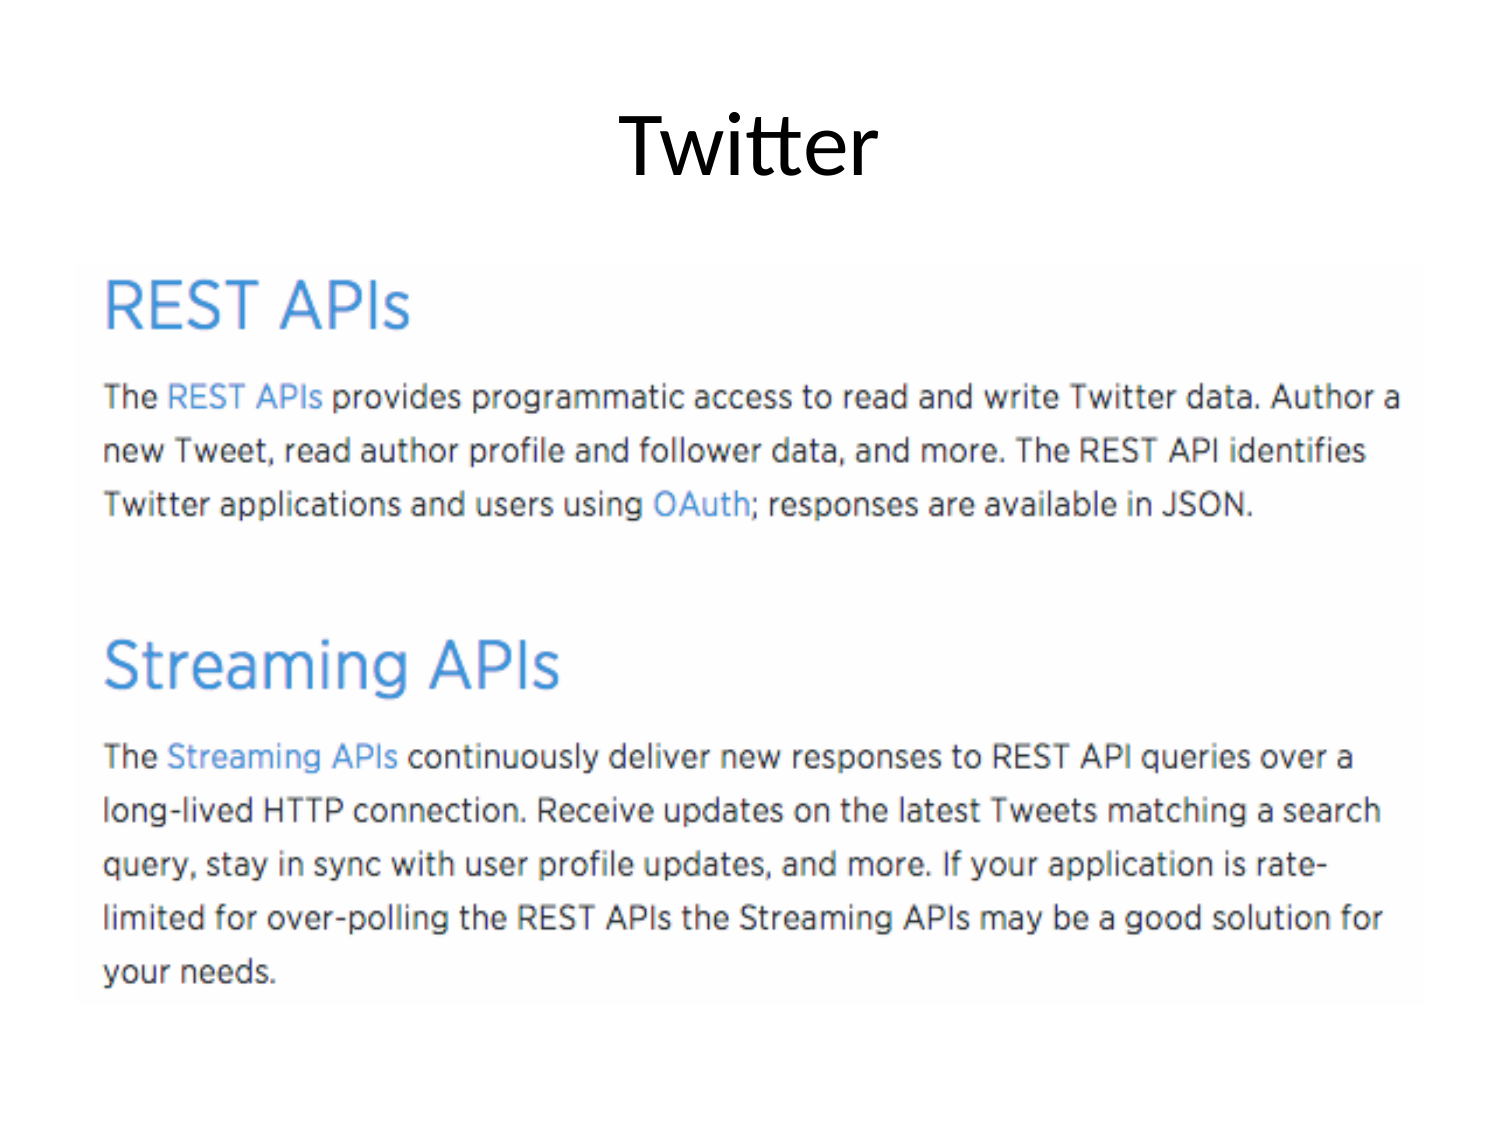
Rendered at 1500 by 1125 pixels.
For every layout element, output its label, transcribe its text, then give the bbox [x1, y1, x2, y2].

picture [74, 262, 1426, 1006]
text_box Twitter [75, 45, 1425, 233]
